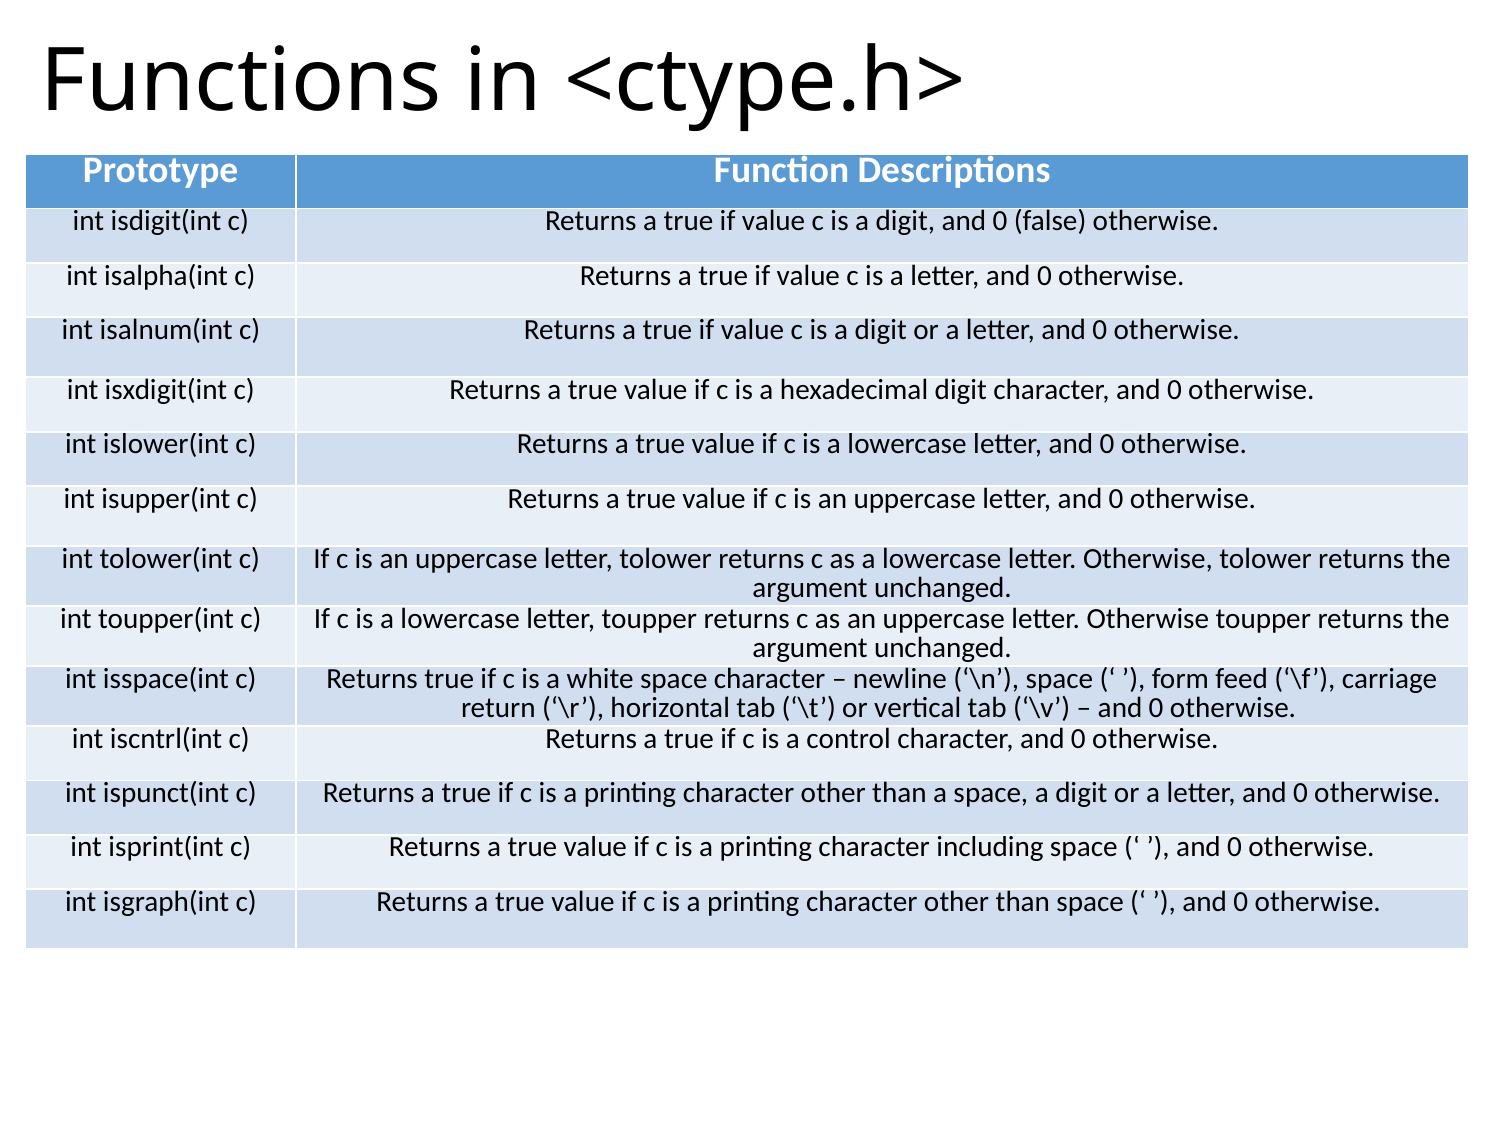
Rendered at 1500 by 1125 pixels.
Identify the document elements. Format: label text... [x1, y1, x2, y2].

table_cell Returns a true value if c is a hexadecimal digit character, and 0 otherwise. [297, 378, 1468, 431]
table_cell int isspace(int c) [26, 667, 295, 725]
table_cell Returns a true if value c is a digit or a letter, and 0 otherwise. [297, 318, 1468, 376]
table_cell int isdigit(int c) [26, 209, 295, 262]
table_cell Returns true if c is a white space character – newline (‘\n’), space (‘ ’), form feed (‘\f’), carriage return (‘\r’), horizontal tab (‘\t’) or vertical tab (‘\v’) – and 0 otherwise. [297, 667, 1468, 725]
table_cell int isxdigit(int c) [26, 378, 295, 431]
table_cell Returns a true if value c is a digit, and 0 (false) otherwise. [297, 209, 1468, 262]
table_cell int iscntrl(int c) [26, 727, 295, 780]
title Functions in <ctype.h> [25, 26, 1469, 138]
table_cell Returns a true value if c is an uppercase letter, and 0 otherwise. [297, 487, 1468, 545]
table_cell Returns a true value if c is a printing character other than space (‘ ’), and 0 otherwise. [297, 890, 1468, 948]
table_cell int ispunct(int c) [26, 781, 295, 834]
table_cell int isalpha(int c) [26, 264, 295, 316]
table_cell int toupper(int c) [26, 607, 295, 665]
table_cell Returns a true if c is a control character, and 0 otherwise. [297, 727, 1468, 780]
table_cell Returns a true if value c is a letter, and 0 otherwise. [297, 264, 1468, 316]
table_header Function Descriptions [297, 155, 1468, 208]
table_cell Returns a true if c is a printing character other than a space, a digit or a letter, and 0 otherwise. [297, 781, 1468, 834]
table_cell int isupper(int c) [26, 487, 295, 545]
table_cell int isgraph(int c) [26, 890, 295, 948]
table_cell If c is an uppercase letter, tolower returns c as a lowercase letter. Otherwise, tolower returns the argument unchanged. [297, 547, 1468, 605]
table_cell int isalnum(int c) [26, 318, 295, 376]
table_cell int isprint(int c) [26, 836, 295, 888]
table_cell Returns a true value if c is a lowercase letter, and 0 otherwise. [297, 433, 1468, 485]
table_cell int islower(int c) [26, 433, 295, 485]
table_cell int tolower(int c) [26, 547, 295, 605]
table_header Prototype [26, 155, 295, 208]
table_cell If c is a lowercase letter, toupper returns c as an uppercase letter. Otherwise toupper returns the argument unchanged. [297, 607, 1468, 665]
table_cell Returns a true value if c is a printing character including space (‘ ’), and 0 otherwise. [297, 836, 1468, 888]
